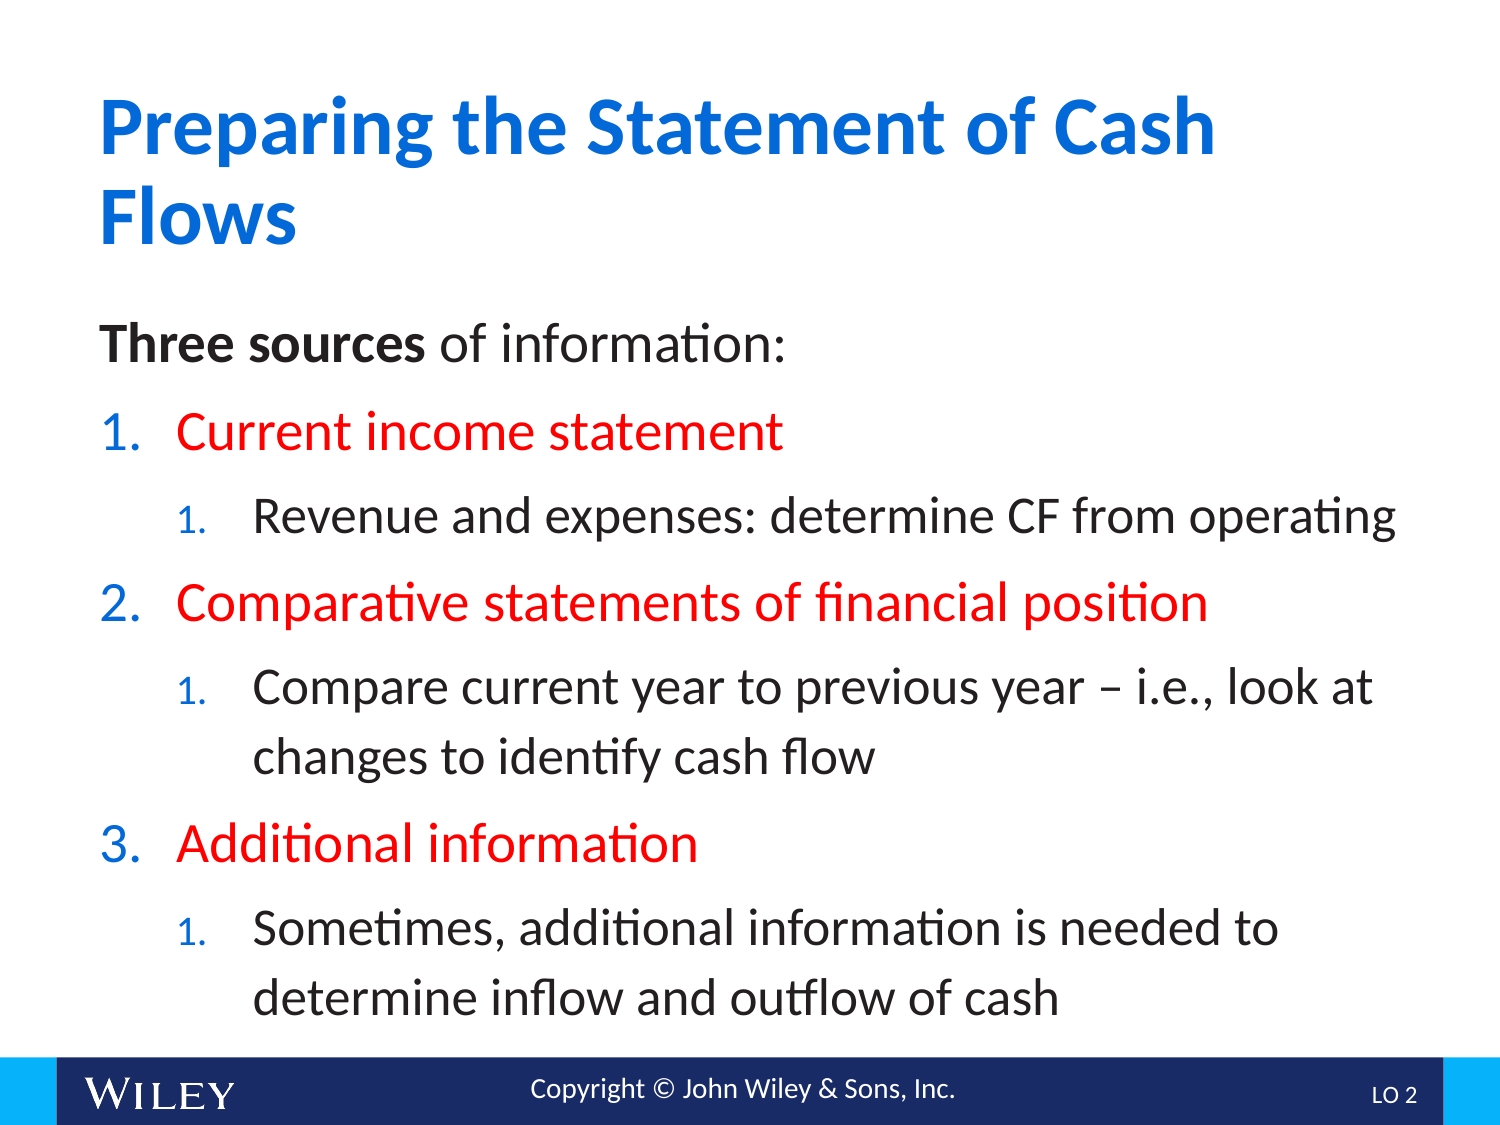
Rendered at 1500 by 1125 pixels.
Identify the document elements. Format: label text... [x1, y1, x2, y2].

list L O 2 [1309, 1065, 1433, 1125]
list Three sources of information: Current income statement Revenue and expenses: determine CF from operating Comparative statements of financial position Compare current year to previous year – i.e., look at changes to identify cash flow Additional information Sometimes, additional information is needed to determine inflow and outflow of cash [84, 291, 1416, 1048]
title Preparing the Statement of Cash Flows [84, 75, 1416, 280]
